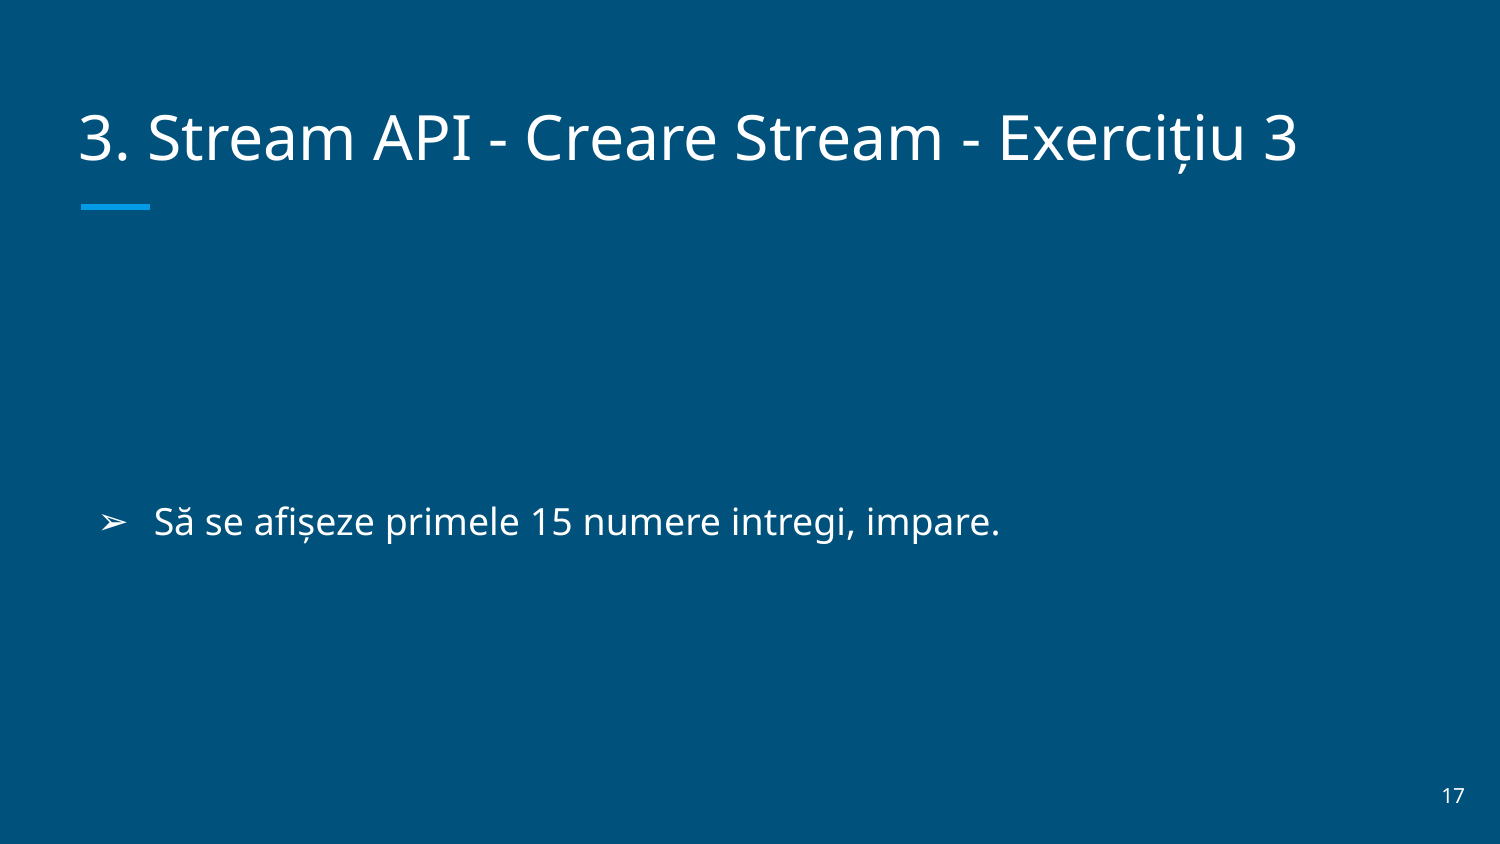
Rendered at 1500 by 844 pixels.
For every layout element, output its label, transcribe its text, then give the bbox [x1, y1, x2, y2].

list Să se afișeze primele 15 numere intregi, impare. [63, 215, 1437, 819]
title 3. Stream API - Creare Stream - Exercițiu 3 [63, 75, 1437, 188]
slide_number ‹#› [1389, 764, 1480, 830]
